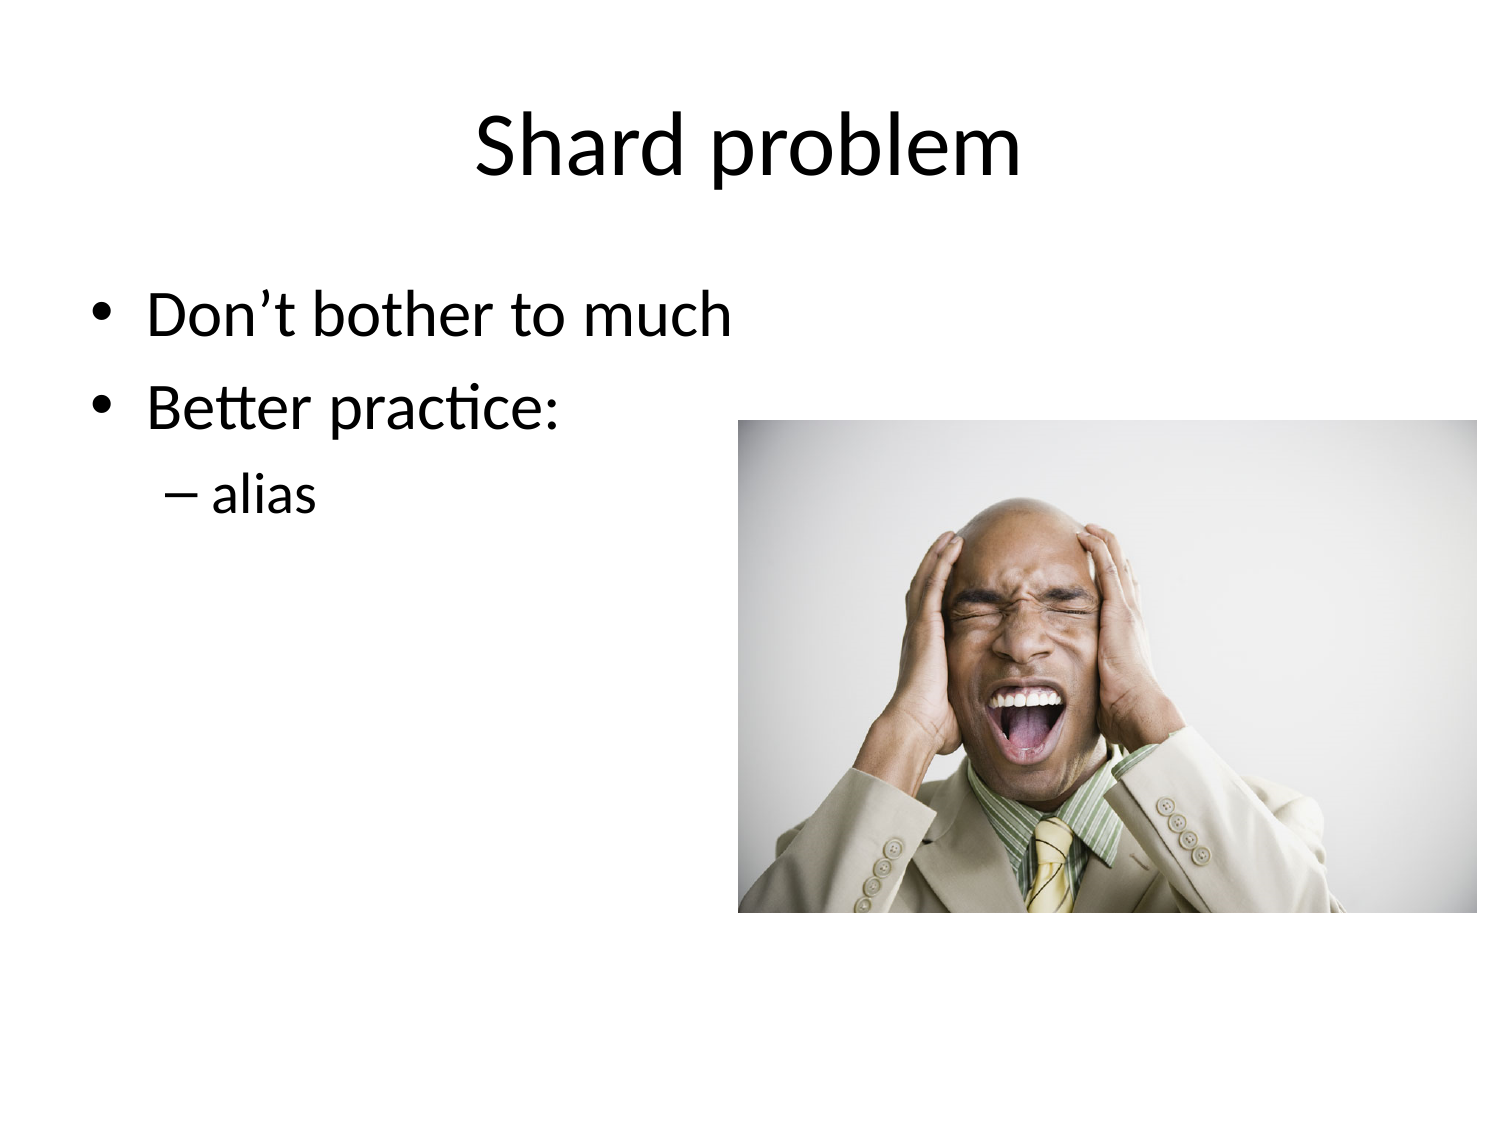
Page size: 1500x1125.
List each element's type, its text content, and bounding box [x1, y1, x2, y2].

title Shard problem [75, 45, 1425, 233]
list Don’t bother to much Better practice: alias [75, 262, 1425, 1005]
picture [737, 420, 1477, 913]
